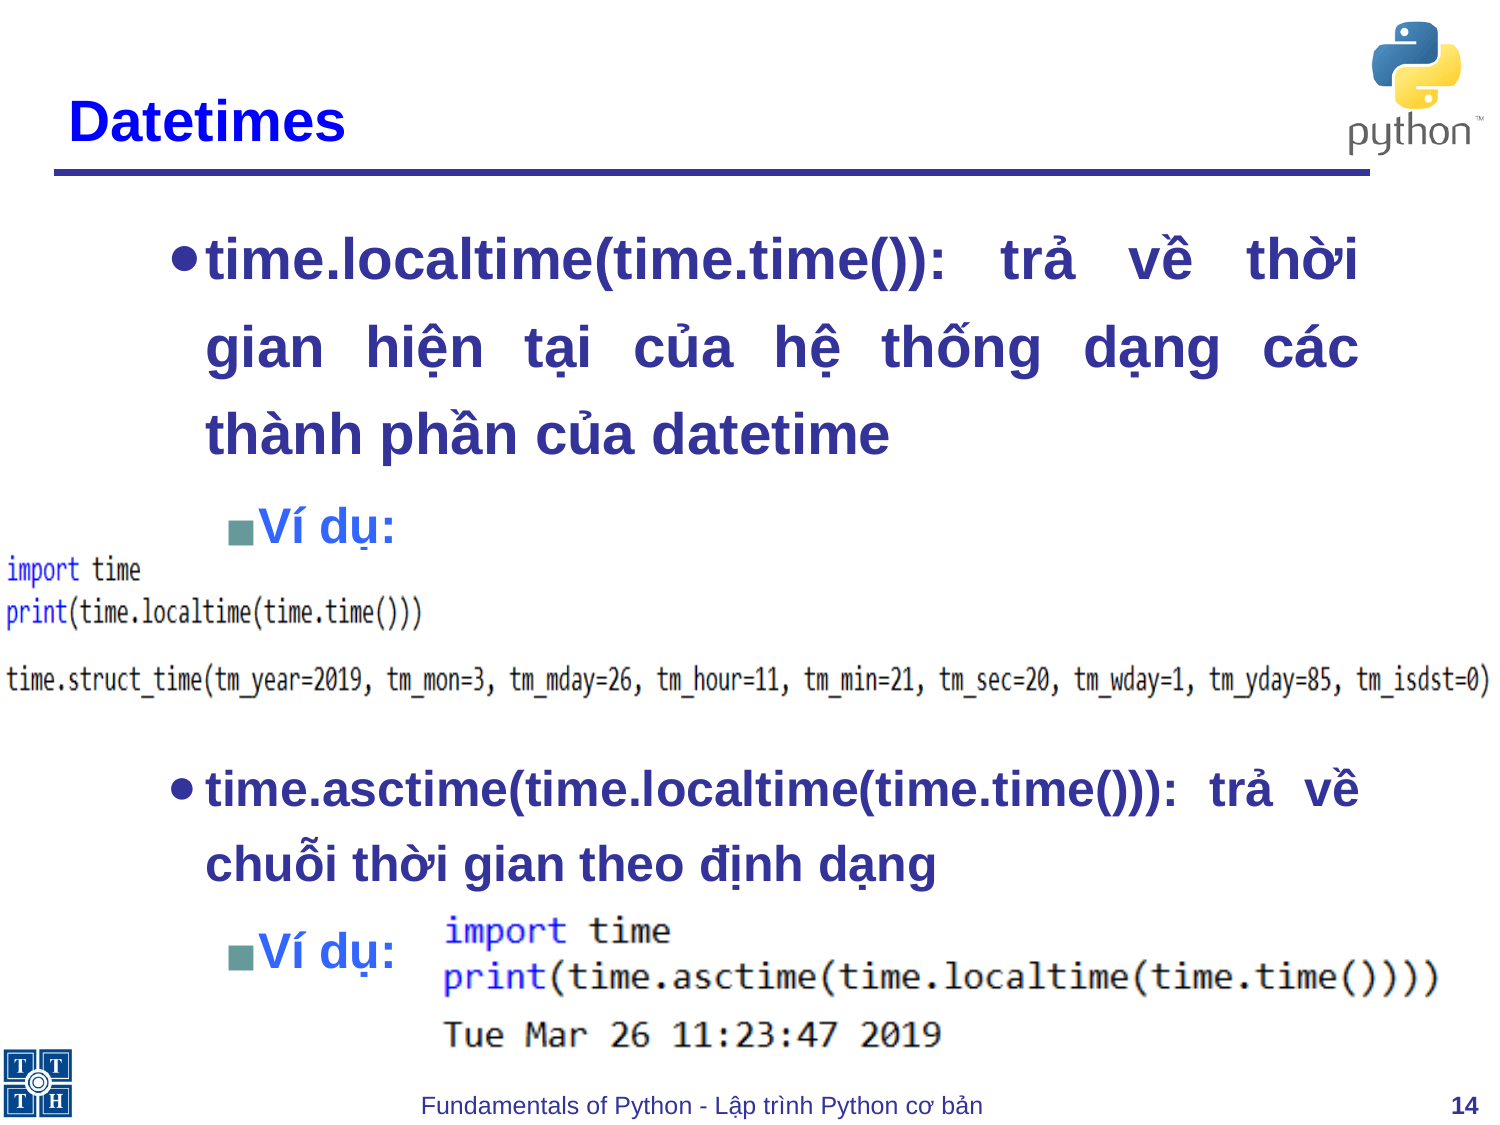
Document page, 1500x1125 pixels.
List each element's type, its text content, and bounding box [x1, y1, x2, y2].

list time.localtime(time.time()): trả về thời gian hiện tại của hệ thống dạng các thành phần của datetime Ví dụ: time.asctime(time.localtime(time.time())): trả về chuỗi thời gian theo định dạng Ví dụ: [76, 196, 1376, 549]
picture [3, 1048, 73, 1118]
title Datetimes [53, 31, 1353, 161]
picture [1340, 20, 1495, 161]
list time.localtime(time.time()): trả về thời gian hiện tại của hệ thống dạng các thành phần của datetime Ví dụ: time.asctime(time.localtime(time.time())): trả về chuỗi thời gian theo định dạng Ví dụ: [76, 716, 1376, 1047]
text_box ‹#› [1376, 1082, 1495, 1118]
picture [5, 550, 1495, 708]
picture [439, 907, 1451, 1063]
